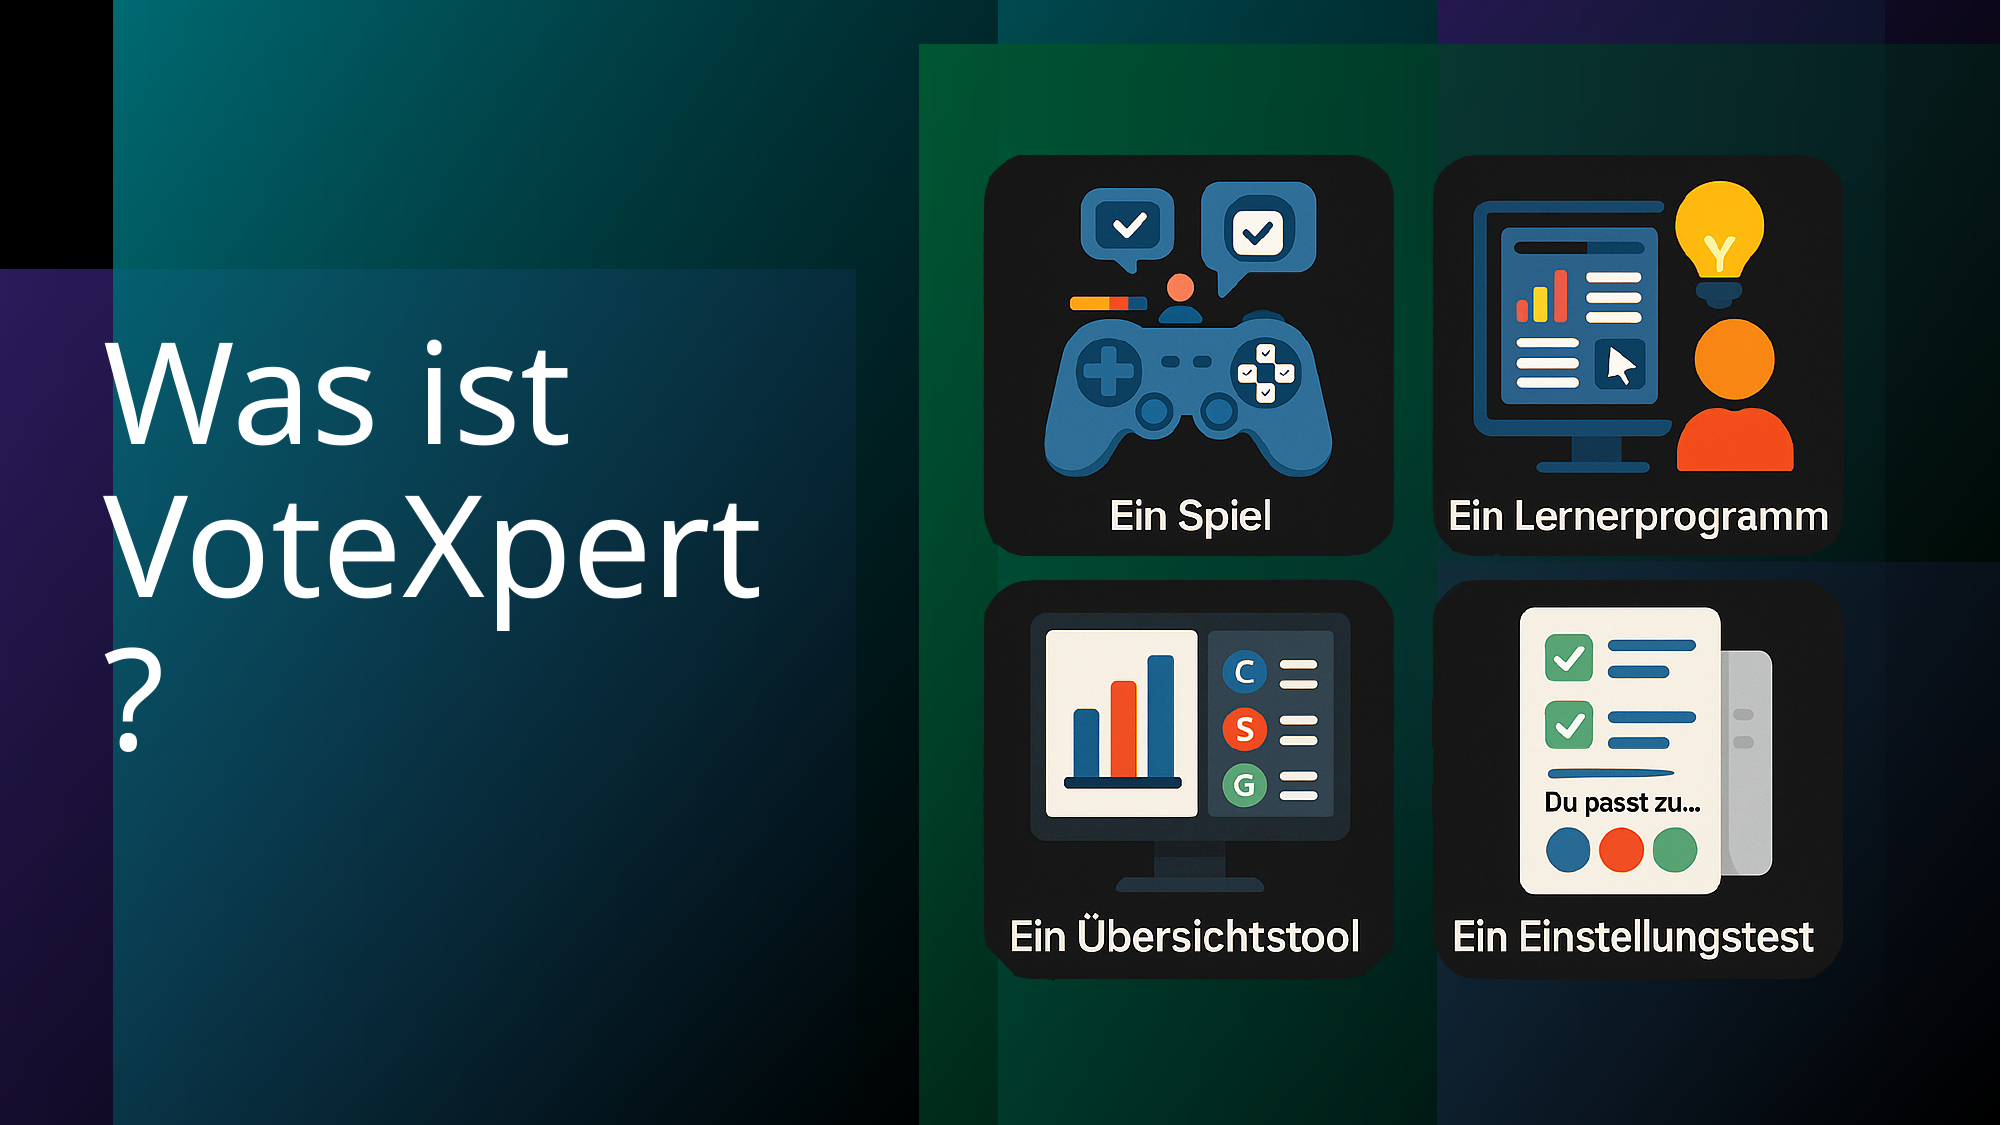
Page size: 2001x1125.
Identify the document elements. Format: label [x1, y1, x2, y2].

text_box [0, 0, 2000, 1125]
list [917, 102, 1910, 1021]
